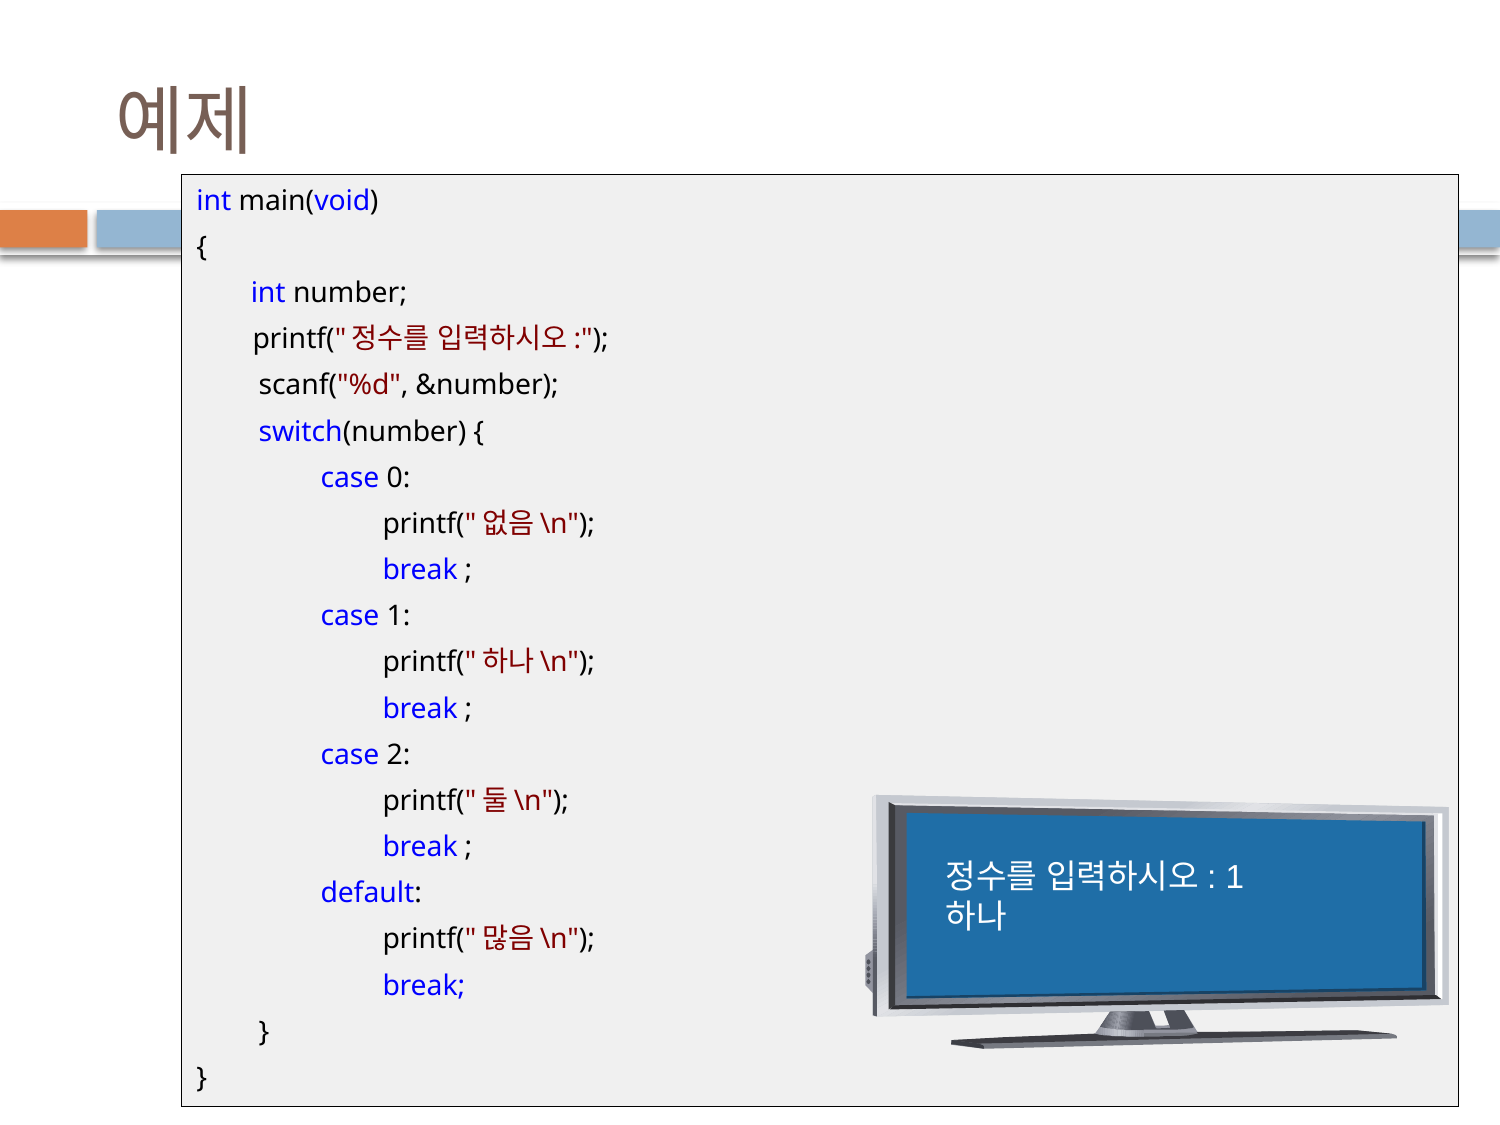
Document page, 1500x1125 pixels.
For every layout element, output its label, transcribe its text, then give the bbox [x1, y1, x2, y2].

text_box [862, 793, 1451, 1051]
title 예제 [100, 37, 1438, 200]
list int main(void) { int number; printf("정수를 입력하시오:"); scanf("%d", &number); switch(number) { case 0: printf("없음\n"); break ; case 1: printf("하나\n"); break ; case 2: printf("둘\n"); break ; default: printf("많음\n"); break; } } [181, 174, 1459, 1107]
